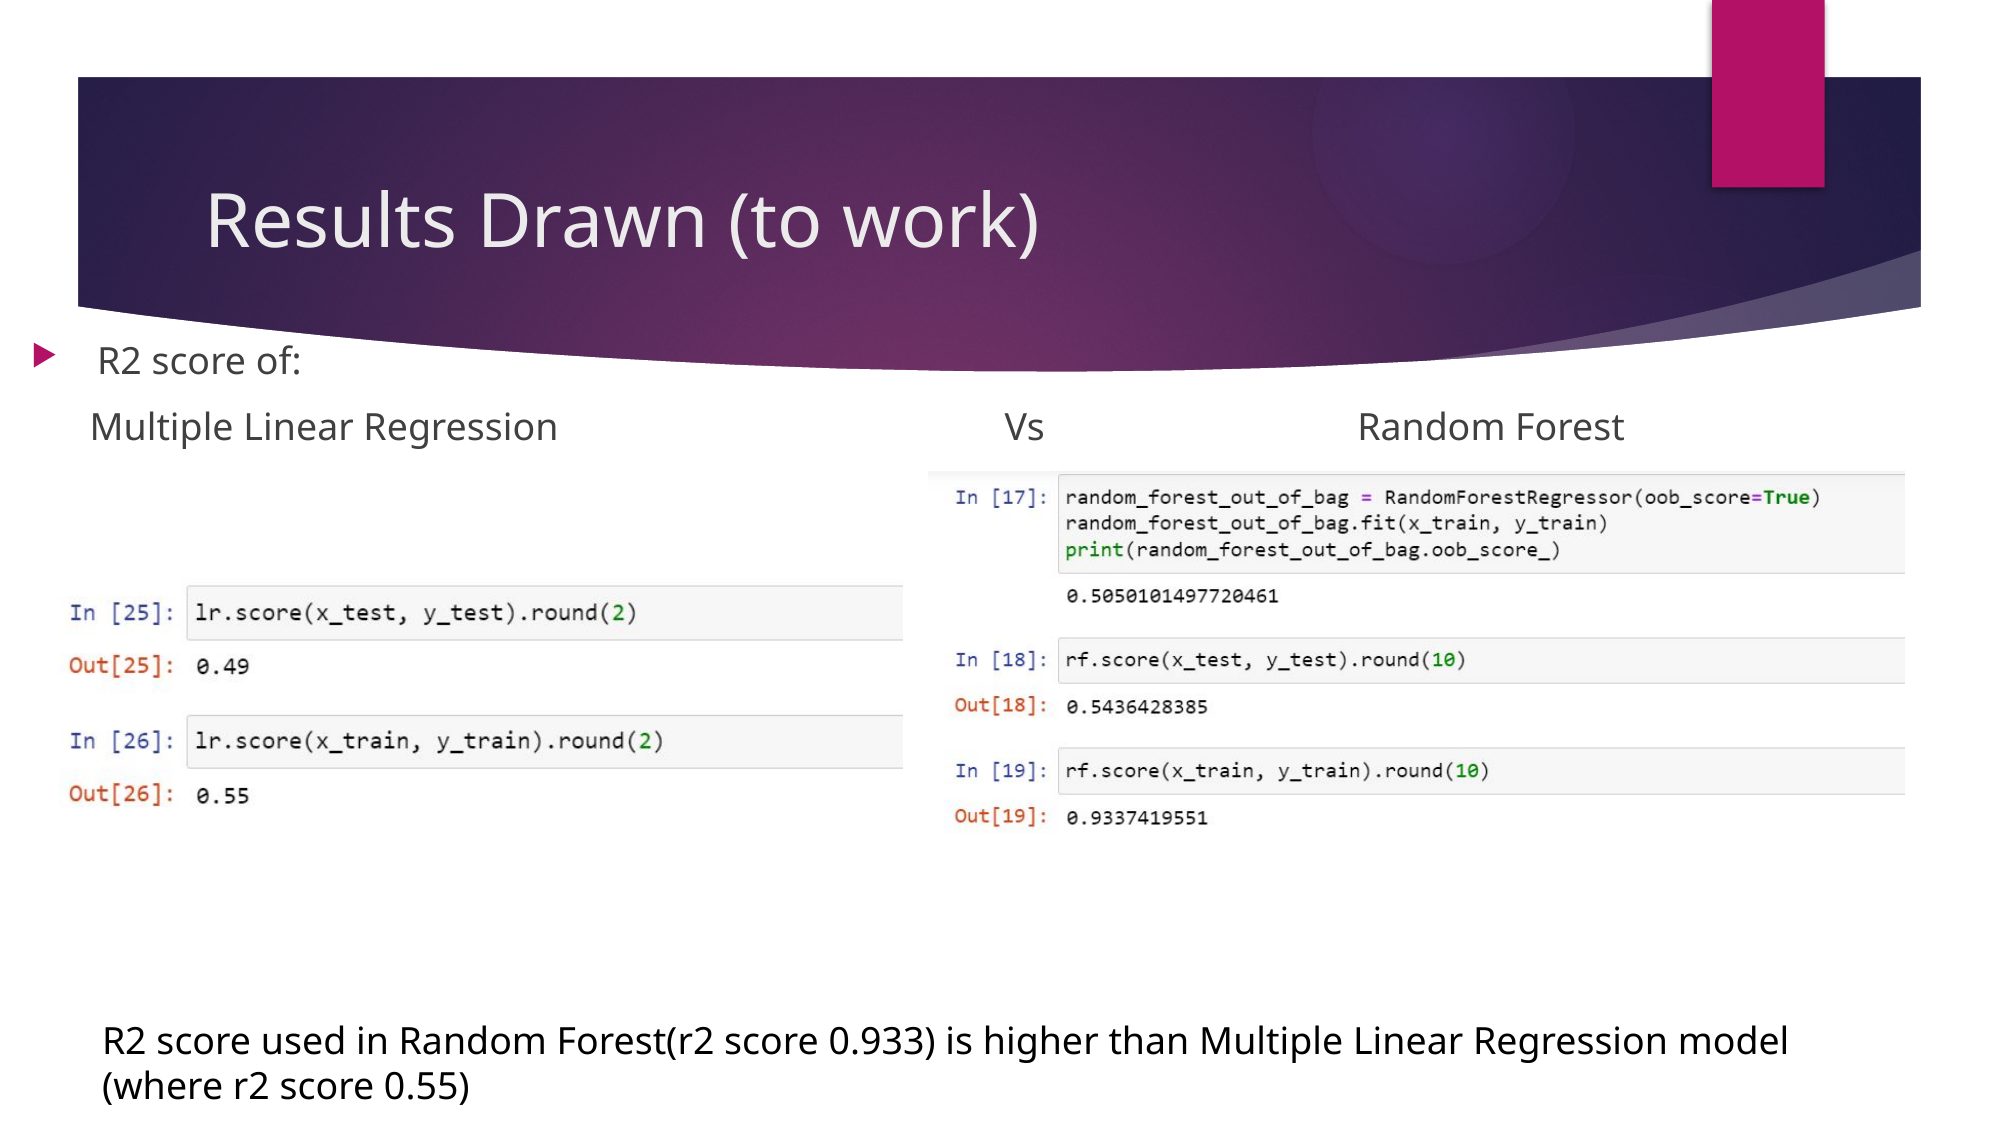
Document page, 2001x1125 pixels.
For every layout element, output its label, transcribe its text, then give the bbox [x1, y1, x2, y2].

title Results Drawn (to work) [189, 159, 1627, 276]
text_box R2 score used in Random Forest(r2 score 0.933) is higher than Multiple Linear Regression model (where r2 score 0.55) [87, 1009, 1934, 1114]
picture [928, 471, 1905, 842]
picture [41, 558, 904, 842]
list R2 score of: Multiple Linear Regression Vs Random Forest [16, 329, 1982, 1103]
